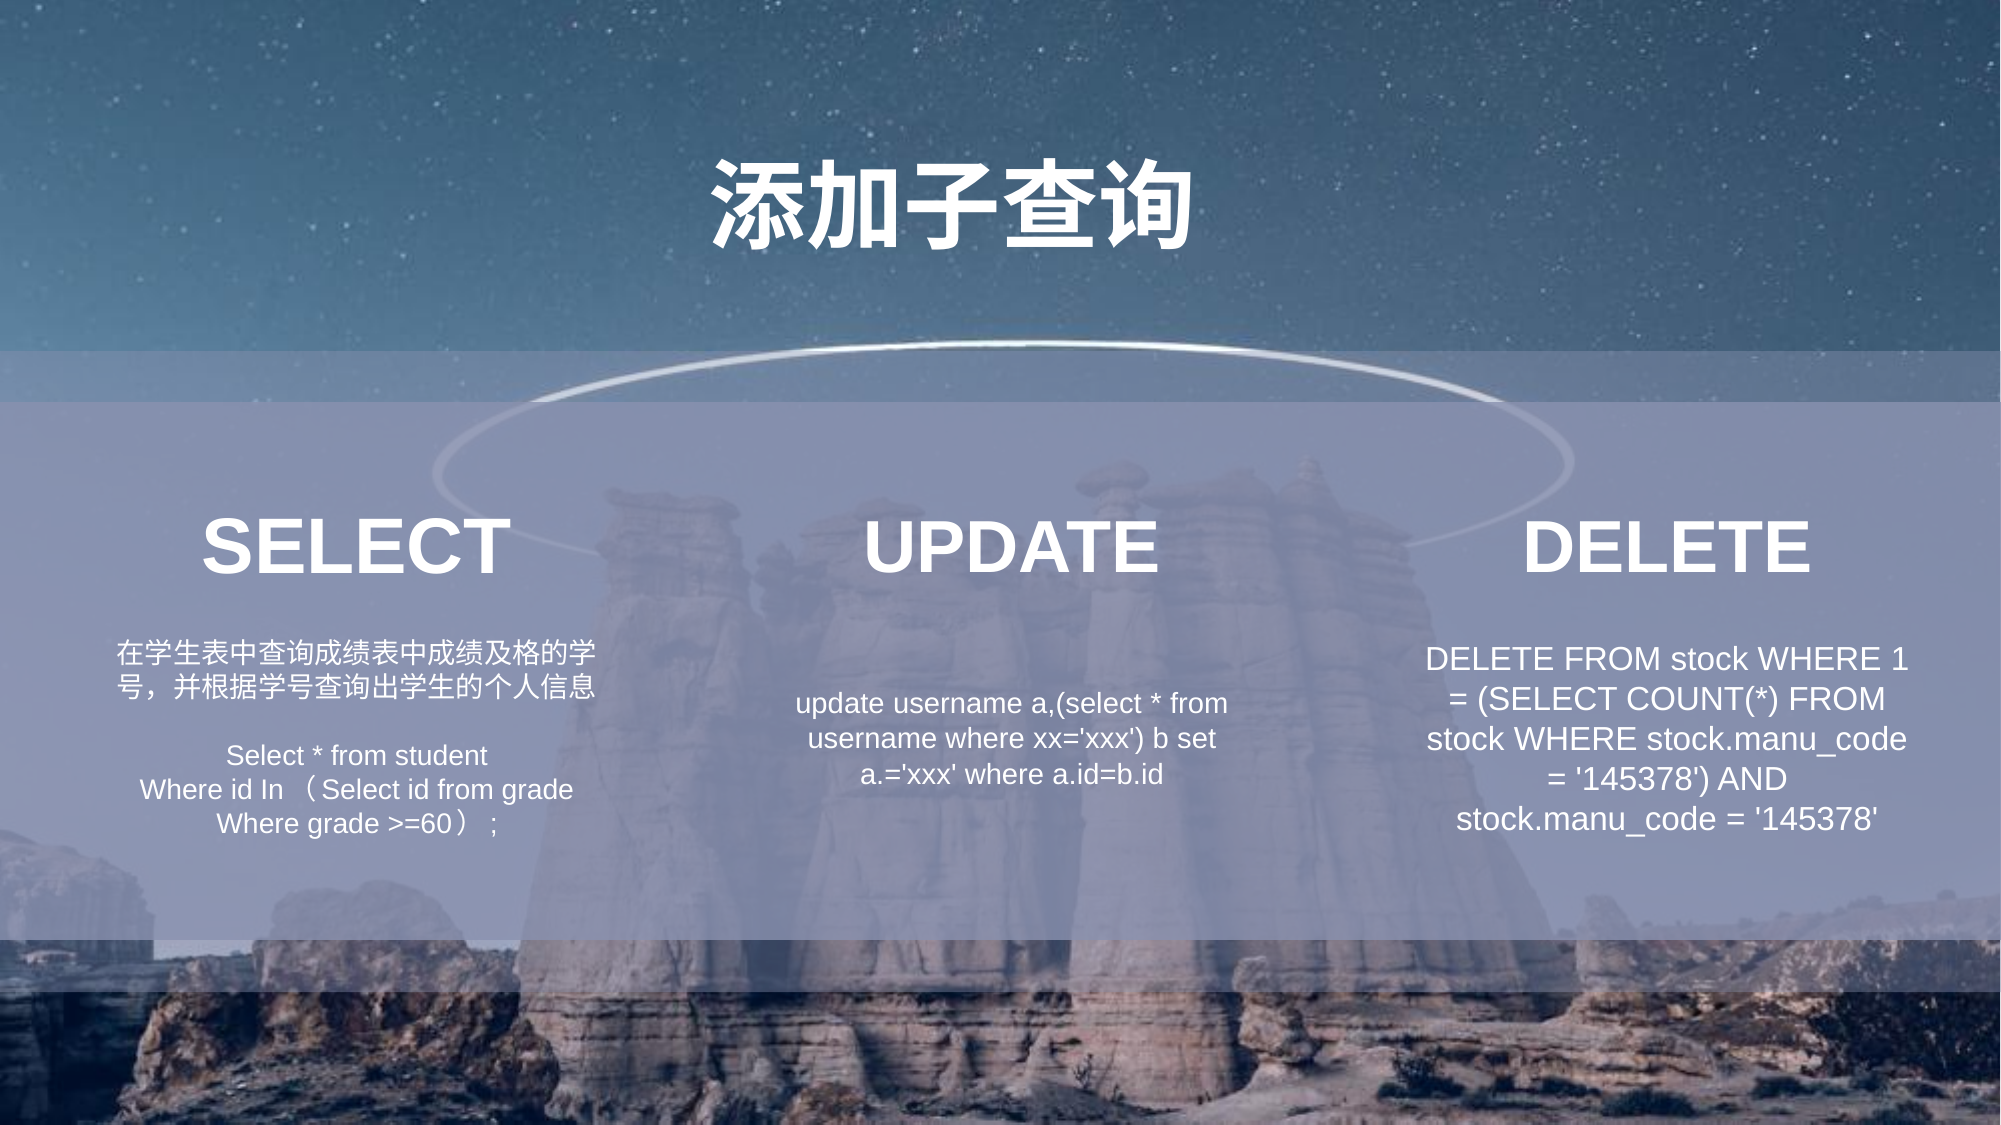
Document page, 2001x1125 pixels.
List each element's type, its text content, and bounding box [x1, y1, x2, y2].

picture [0, 993, 2001, 1125]
picture [0, 0, 2001, 351]
text_box DELETE FROM stock WHERE 1 = (SELECT COUNT(*) FROM stock WHERE stock.manu_code = '145378') AND stock.manu_code = '145378' [1409, 625, 1926, 849]
text_box SELECT [183, 459, 531, 626]
text_box update username a,(select * from username where xx='xxx') b set a.='xxx' where a.id=b.id [754, 625, 1271, 849]
text_box 在学生表中查询成绩表中成绩及格的学号，并根据学号查询出学生的个人信息 Select * from student Where id In（Select id from grade Where grade >=60）; [98, 625, 615, 849]
text_box DELETE [1503, 459, 1832, 626]
text_box UPDATE [845, 459, 1180, 626]
text_box 添加子查询 [681, 136, 1224, 319]
